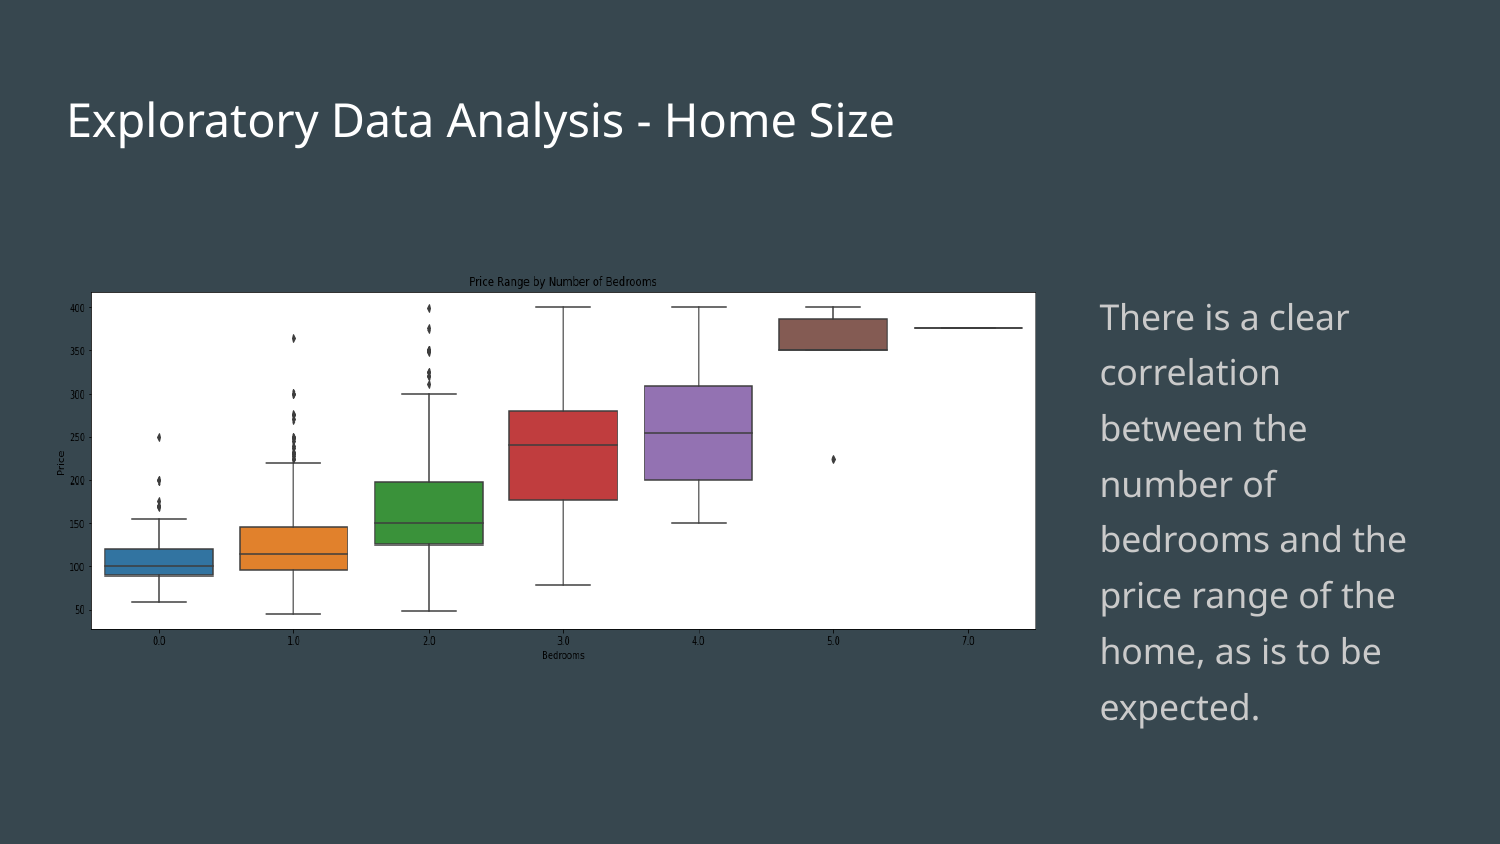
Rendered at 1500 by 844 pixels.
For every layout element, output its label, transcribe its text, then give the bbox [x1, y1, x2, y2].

picture [50, 269, 1041, 670]
title Exploratory Data Analysis - Home Size [51, 72, 1449, 167]
list There is a clear correlation between the number of bedrooms and the price range of the home, as is to be expected. [1084, 269, 1449, 750]
